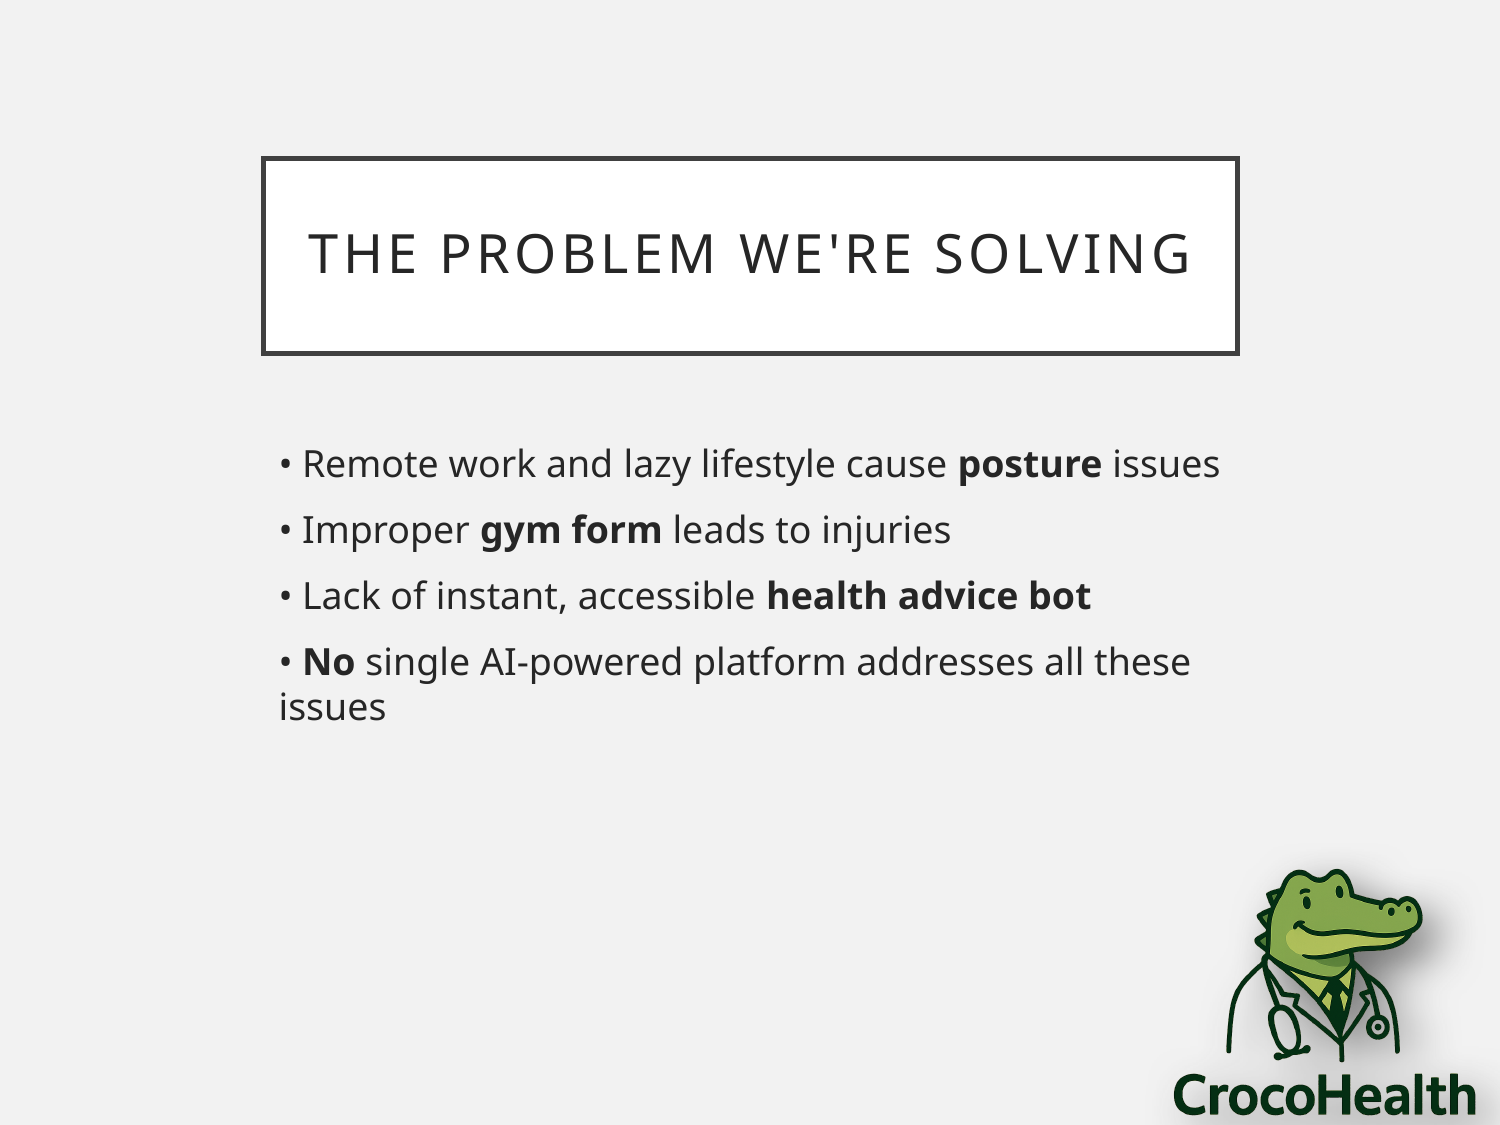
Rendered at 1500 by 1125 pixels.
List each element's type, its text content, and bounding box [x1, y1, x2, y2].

title The Problem We're Solving [261, 156, 1240, 356]
list • Remote work and lazy lifestyle cause posture issues • Improper gym form leads to injuries • Lack of instant, accessible health advice bot • No single AI-powered platform addresses all these issues [263, 432, 1238, 942]
picture [1148, 821, 1500, 1125]
